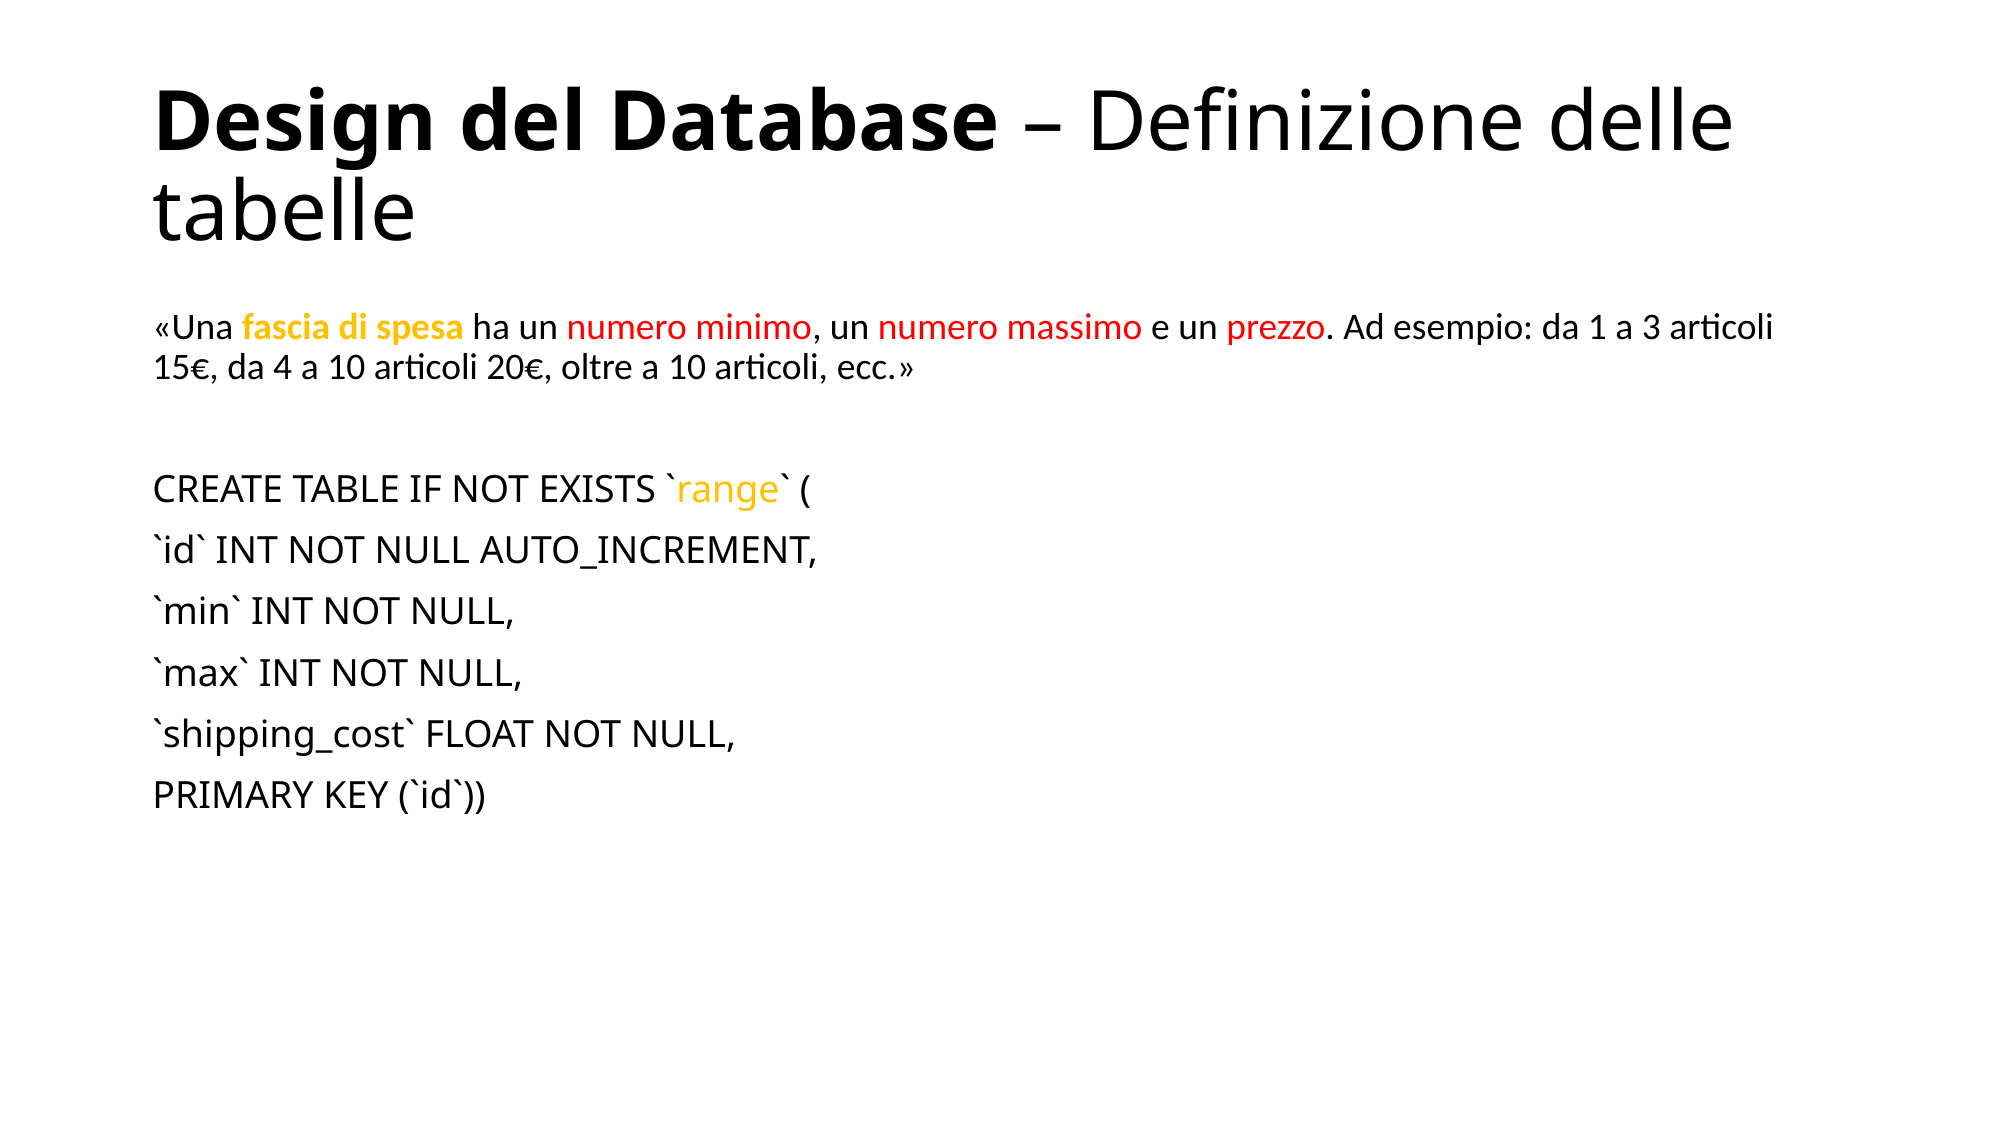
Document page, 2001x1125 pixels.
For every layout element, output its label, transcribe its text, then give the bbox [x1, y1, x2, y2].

title Design del Database – Definizione delle tabelle [137, 59, 1863, 278]
list «Una fascia di spesa ha un numero minimo, un numero massimo e un prezzo. Ad esempio: da 1 a 3 articoli 15€, da 4 a 10 articoli 20€, oltre a 10 articoli, ecc.» CREATE TABLE IF NOT EXISTS `range` ( `id` INT NOT NULL AUTO_INCREMENT, `min` INT NOT NULL, `max` INT NOT NULL, `shipping_cost` FLOAT NOT NULL, PRIMARY KEY (`id`)) [137, 299, 1863, 1014]
